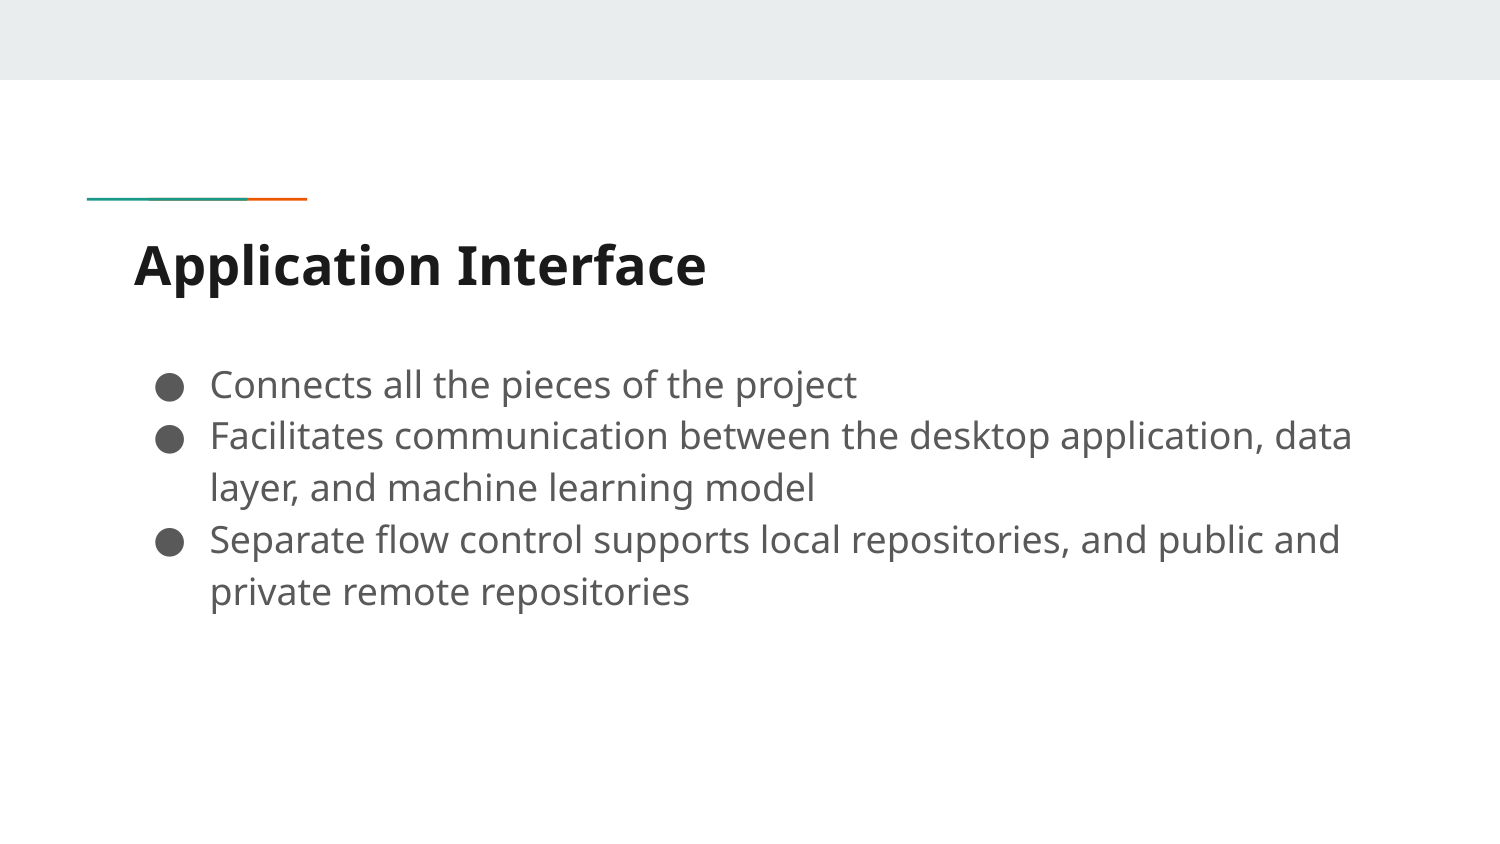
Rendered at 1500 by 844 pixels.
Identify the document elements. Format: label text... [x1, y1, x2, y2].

title Application Interface [119, 216, 1381, 305]
list Connects all the pieces of the project Facilitates communication between the desktop application, data layer, and machine learning model Separate flow control supports local repositories, and public and private remote repositories [119, 338, 1412, 773]
